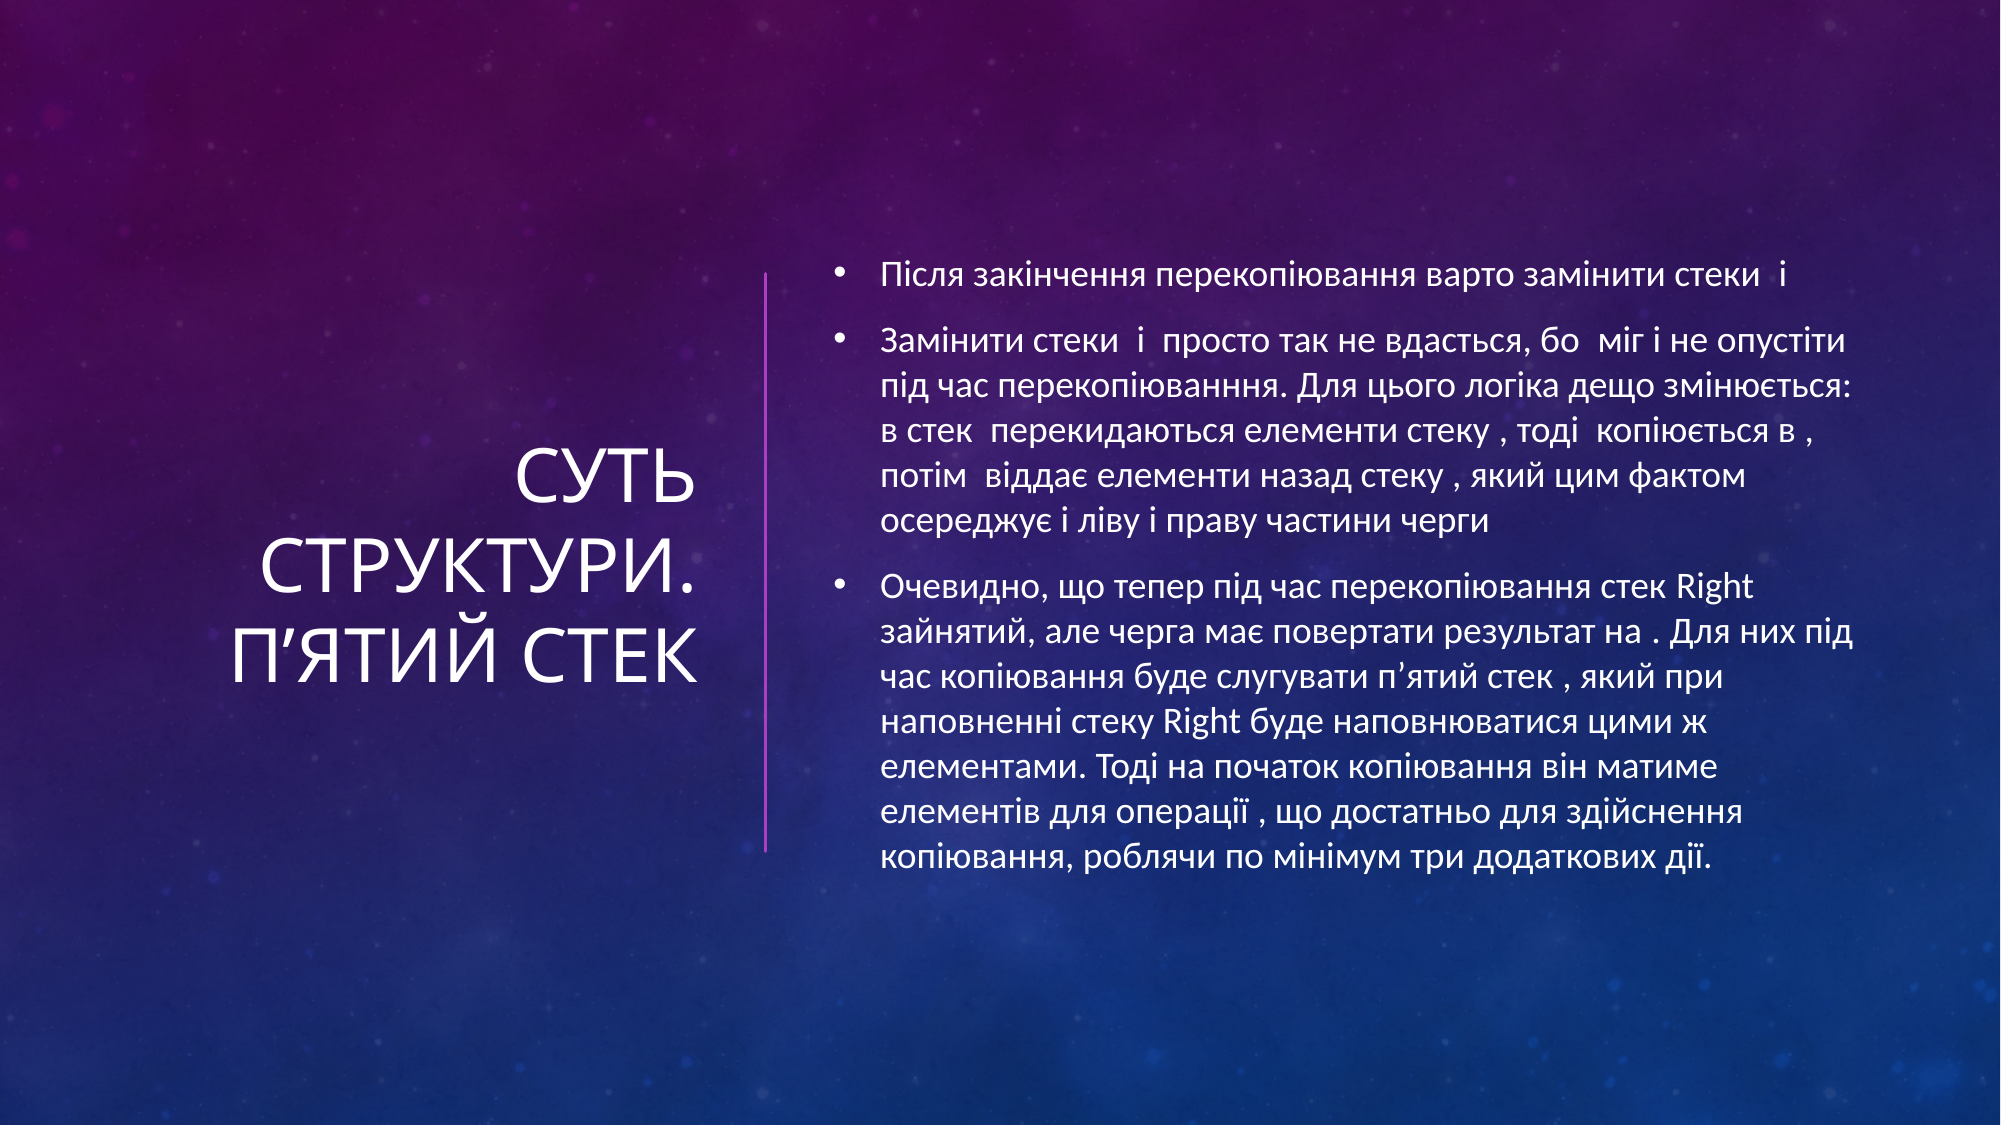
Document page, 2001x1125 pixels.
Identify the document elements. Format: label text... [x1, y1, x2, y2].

title Суть структури. П’ятий стек [112, 188, 713, 937]
text_box [0, 0, 2000, 1125]
